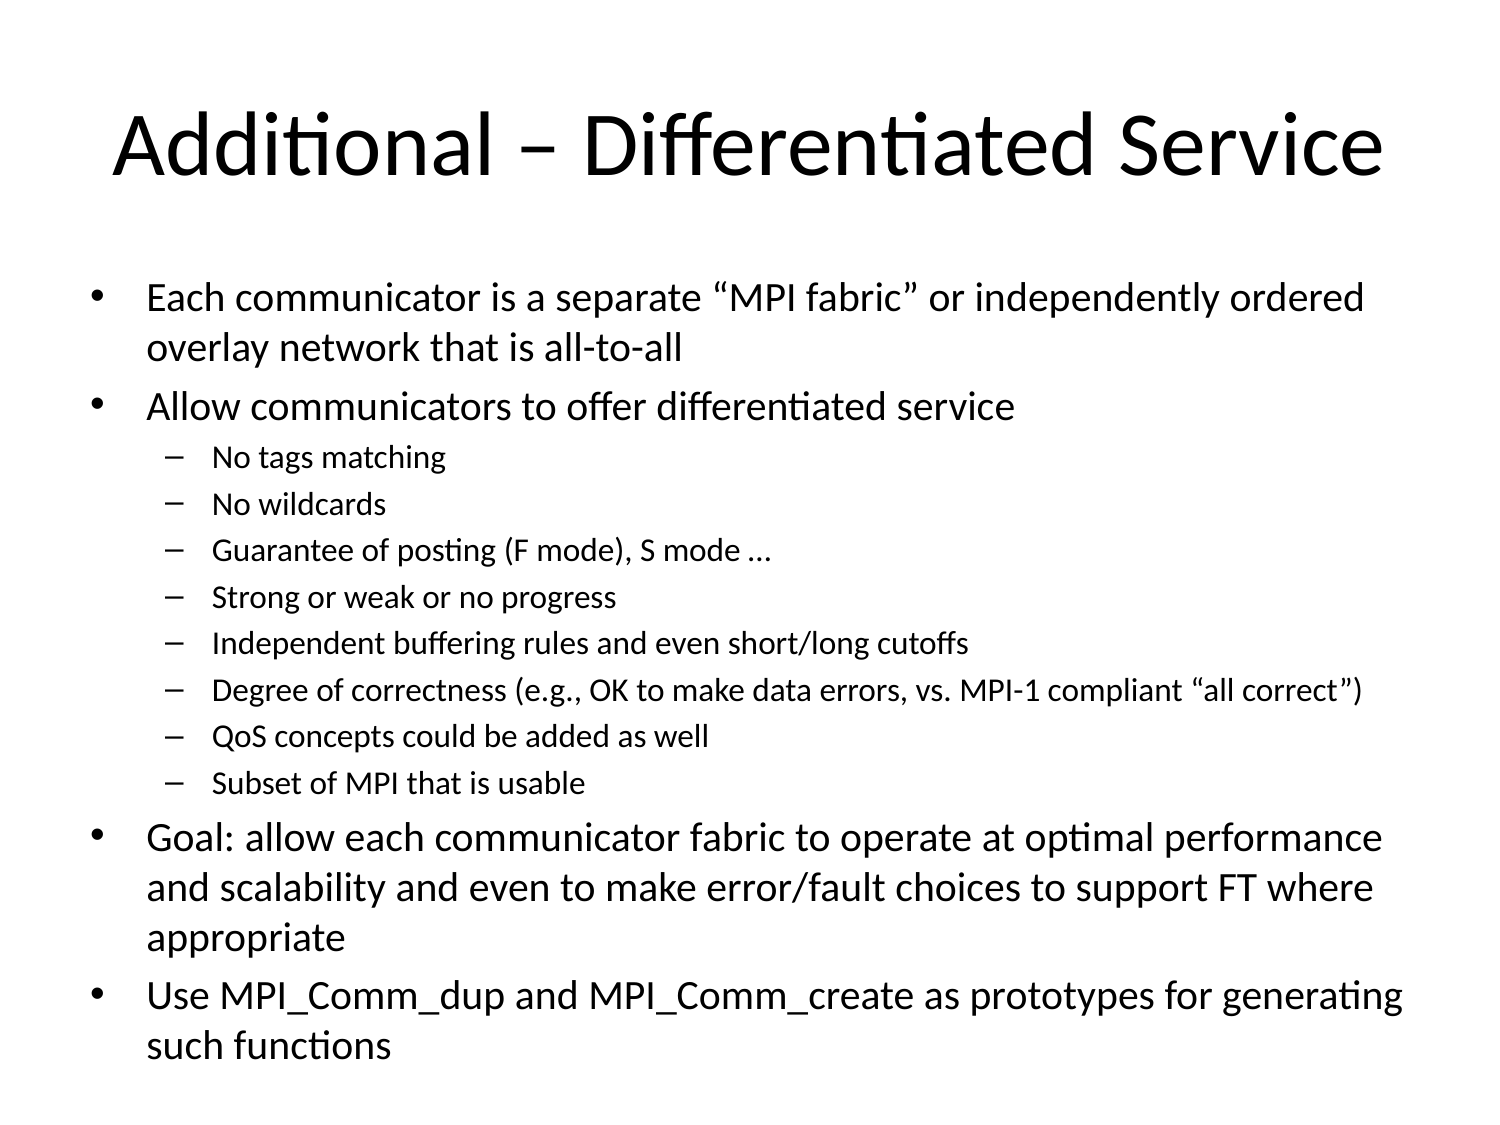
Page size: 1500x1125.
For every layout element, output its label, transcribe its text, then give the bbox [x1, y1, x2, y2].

title Additional – Differentiated Service [75, 45, 1425, 233]
list Each communicator is a separate “MPI fabric” or independently ordered overlay network that is all-to-all Allow communicators to offer differentiated service No tags matching No wildcards Guarantee of posting (F mode), S mode … Strong or weak or no progress Independent buffering rules and even short/long cutoffs Degree of correctness (e.g., OK to make data errors, vs. MPI-1 compliant “all correct”) QoS concepts could be added as well Subset of MPI that is usable Goal: allow each communicator fabric to operate at optimal performance and scalability and even to make error/fault choices to support FT where appropriate Use MPI_Comm_dup and MPI_Comm_create as prototypes for generating such functions [75, 262, 1425, 1005]
